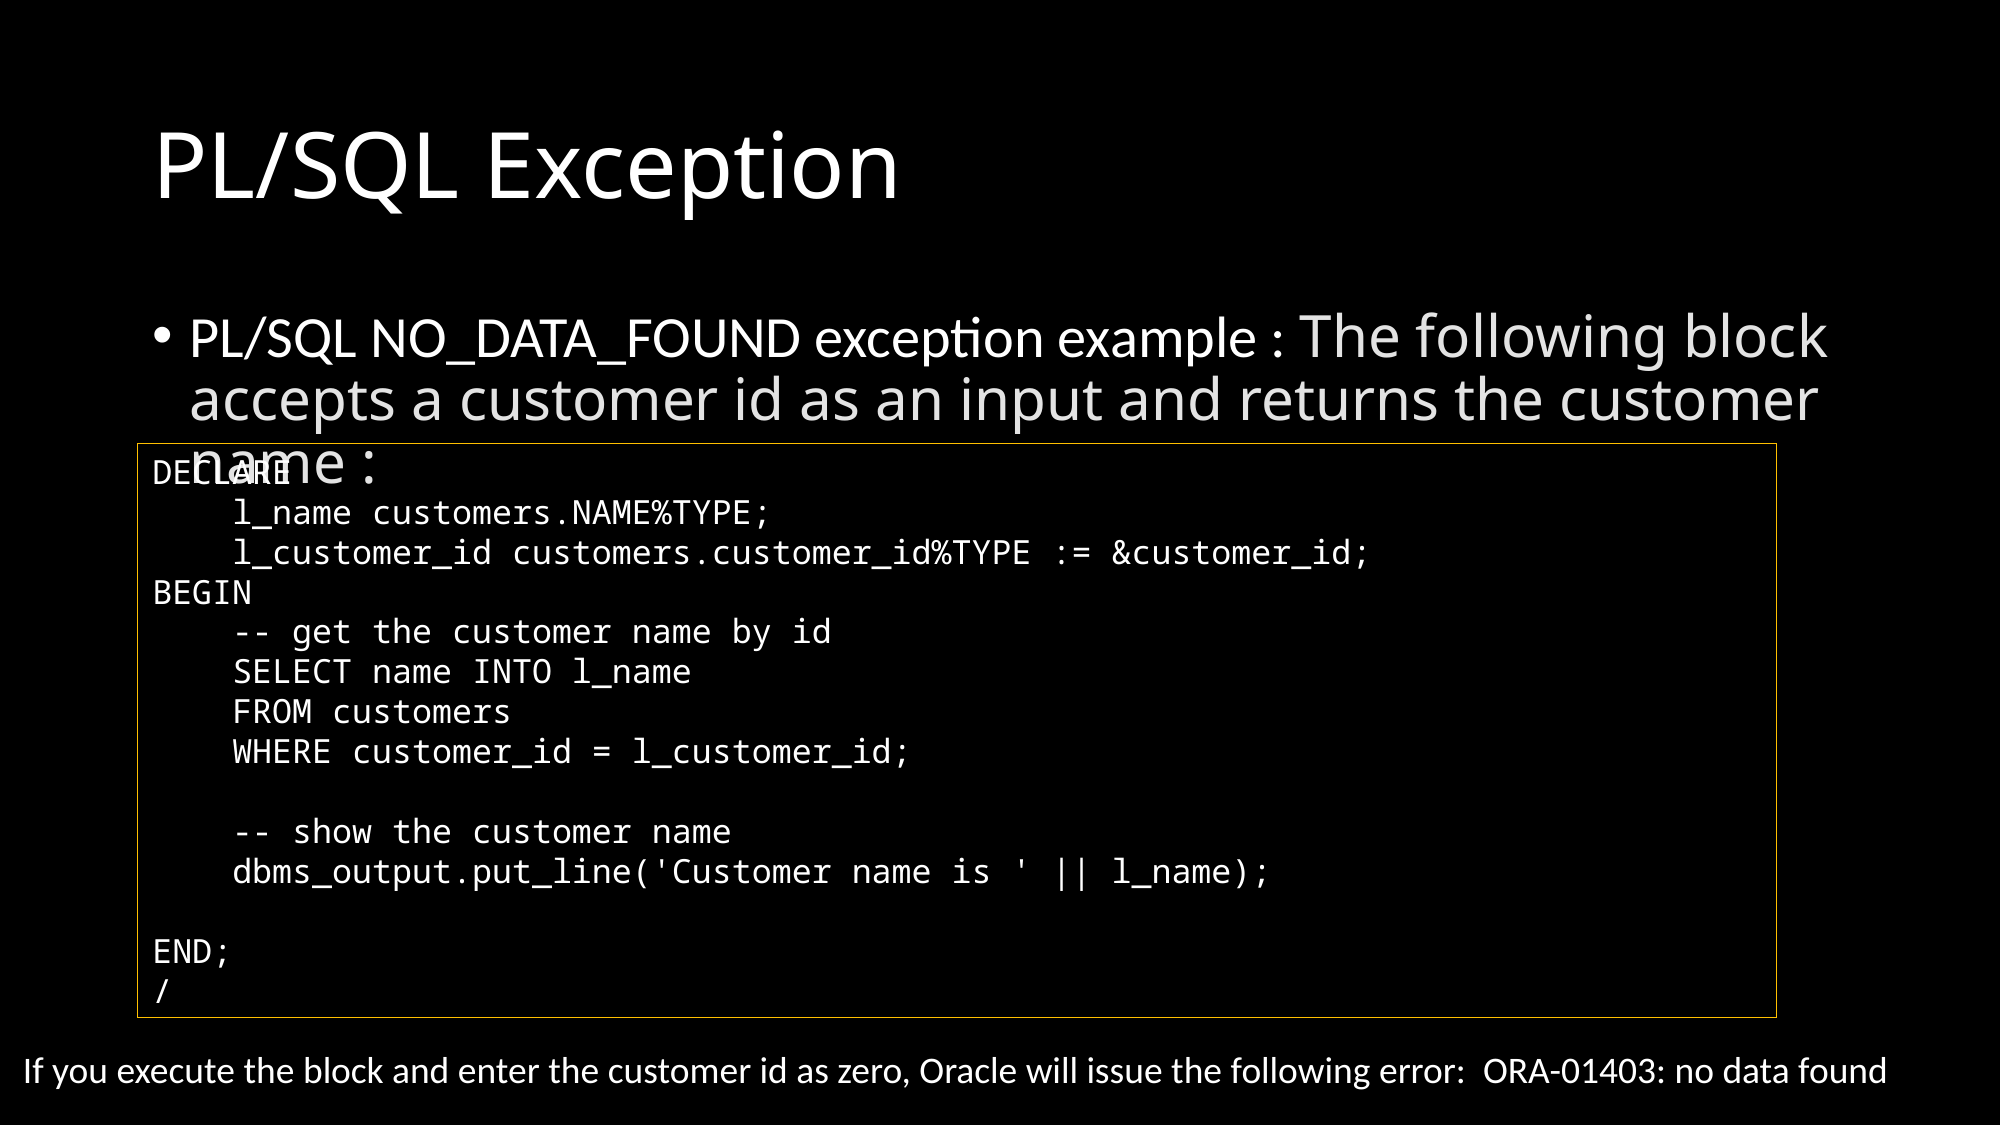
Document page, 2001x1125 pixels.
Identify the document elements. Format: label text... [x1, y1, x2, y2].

text_box DECLARE l_name customers.NAME%TYPE; l_customer_id customers.customer_id%TYPE := &customer_id; BEGIN -- get the customer name by id SELECT name INTO l_name FROM customers WHERE customer_id = l_customer_id; -- show the customer name dbms_output.put_line('Customer name is ' || l_name); END; / [137, 443, 1777, 1018]
text_box ORA-01403: no data found [1468, 1039, 1946, 1099]
text_box If you execute the block and enter the customer id as zero, Oracle will issue the following error: [8, 1039, 1468, 1099]
list PL/SQL NO_DATA_FOUND exception example : The following block accepts a customer id as an input and returns the customer name : [137, 299, 1863, 1014]
title PL/SQL Exception [137, 59, 1863, 278]
